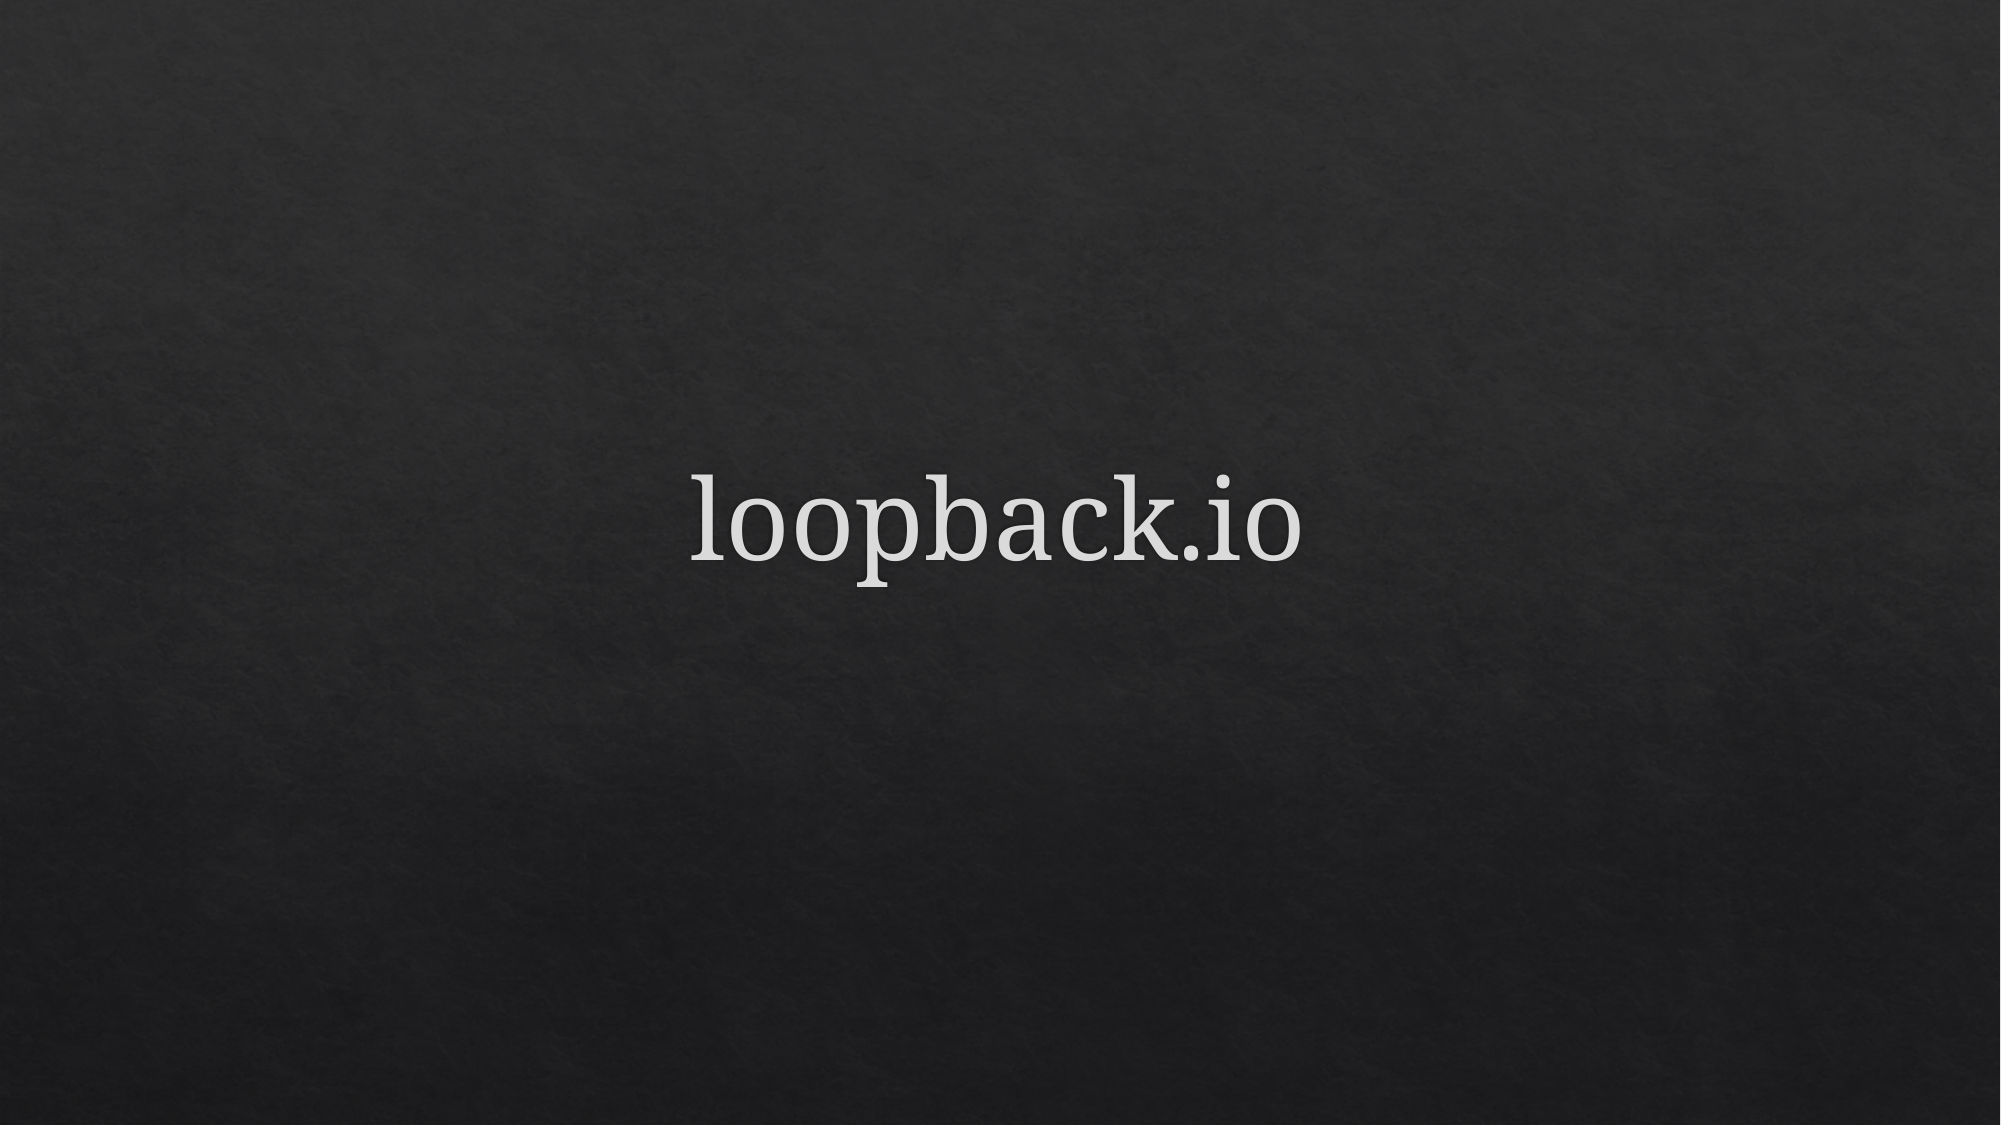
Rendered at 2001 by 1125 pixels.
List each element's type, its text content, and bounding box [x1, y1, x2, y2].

title loopback.io [224, 426, 1774, 591]
